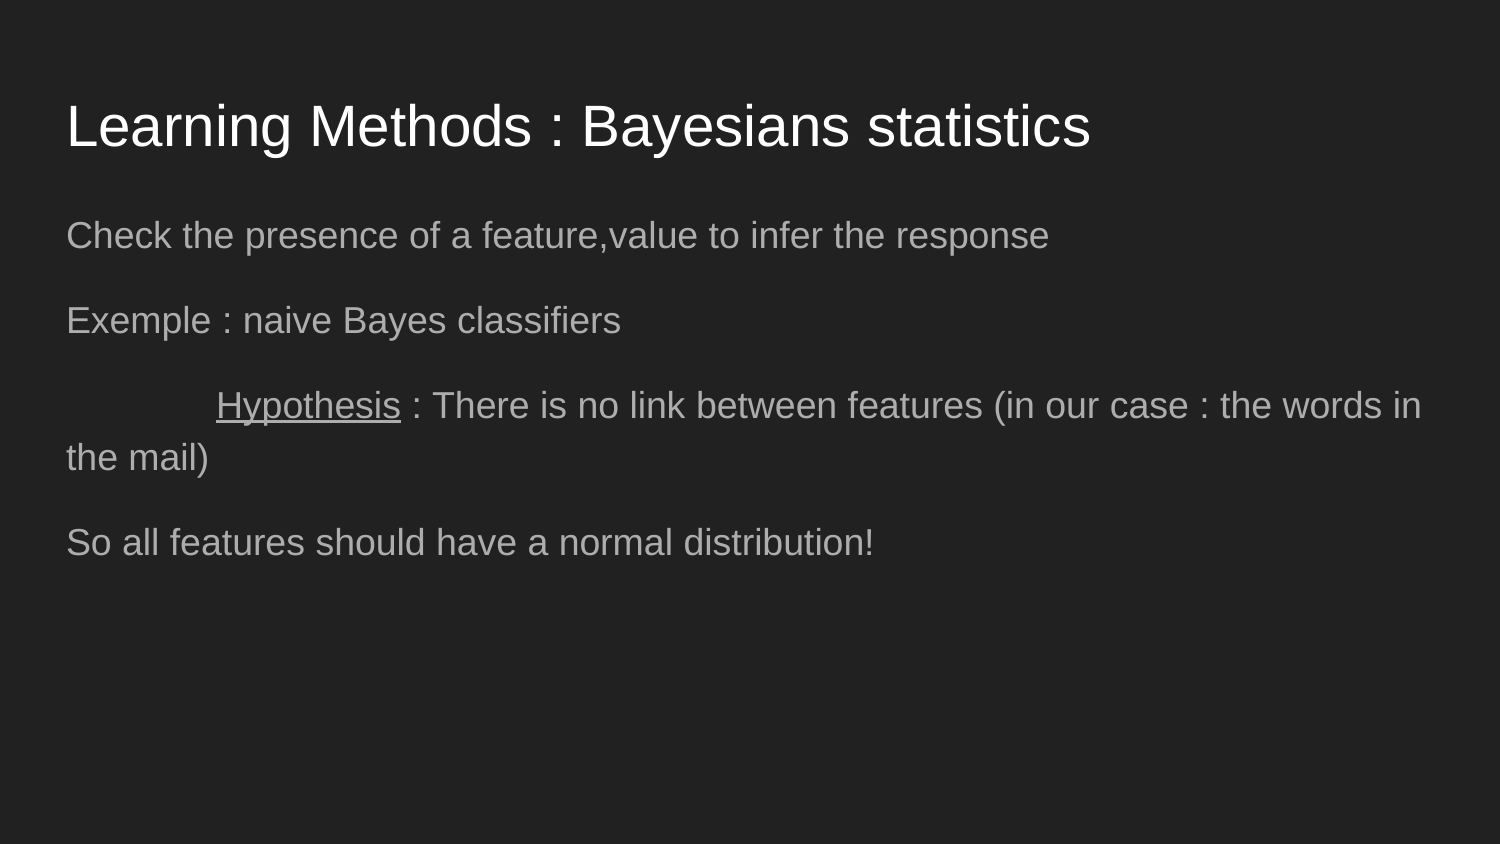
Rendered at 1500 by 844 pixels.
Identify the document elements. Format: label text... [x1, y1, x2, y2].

title Learning Methods : Bayesians statistics [51, 72, 1449, 167]
list Check the presence of a feature,value to infer the response Exemple : naive Bayes classifiers Hypothesis : There is no link between features (in our case : the words in the mail) So all features should have a normal distribution! [51, 189, 1449, 750]
